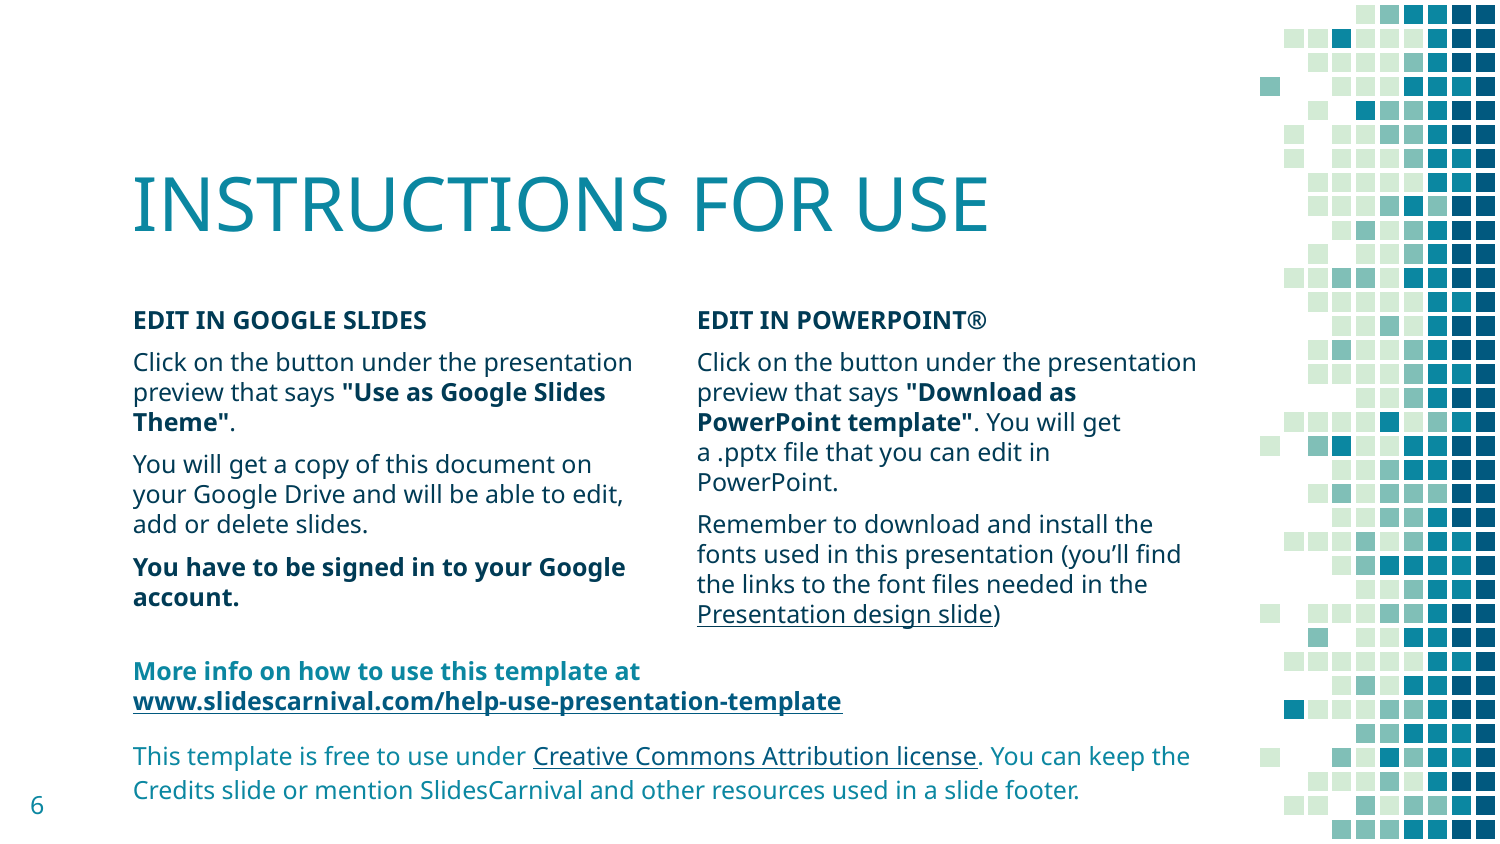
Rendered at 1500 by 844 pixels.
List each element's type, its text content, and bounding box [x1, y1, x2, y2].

slide_number 6 [15, 774, 105, 839]
list EDIT IN GOOGLE SLIDES Click on the button under the presentation preview that says "Use as Google Slides Theme". You will get a copy of this document on your Google Drive and will be able to edit, add or delete slides. You have to be signed in to your Google account. [117, 289, 650, 640]
list EDIT IN POWERPOINT® Click on the button under the presentation preview that says "Download as PowerPoint template". You will get a .pptx file that you can edit in PowerPoint. Remember to download and install the fonts used in this presentation (you’ll find the links to the font files needed in the Presentation design slide) [681, 289, 1214, 640]
title INSTRUCTIONS FOR USE [117, 121, 1227, 262]
list More info on how to use this template at www.slidescarnival.com/help-use-presentation-template This template is free to use under Creative Commons Attribution license. You can keep the Credits slide or mention SlidesCarnival and other resources used in a slide footer. [117, 640, 1227, 828]
